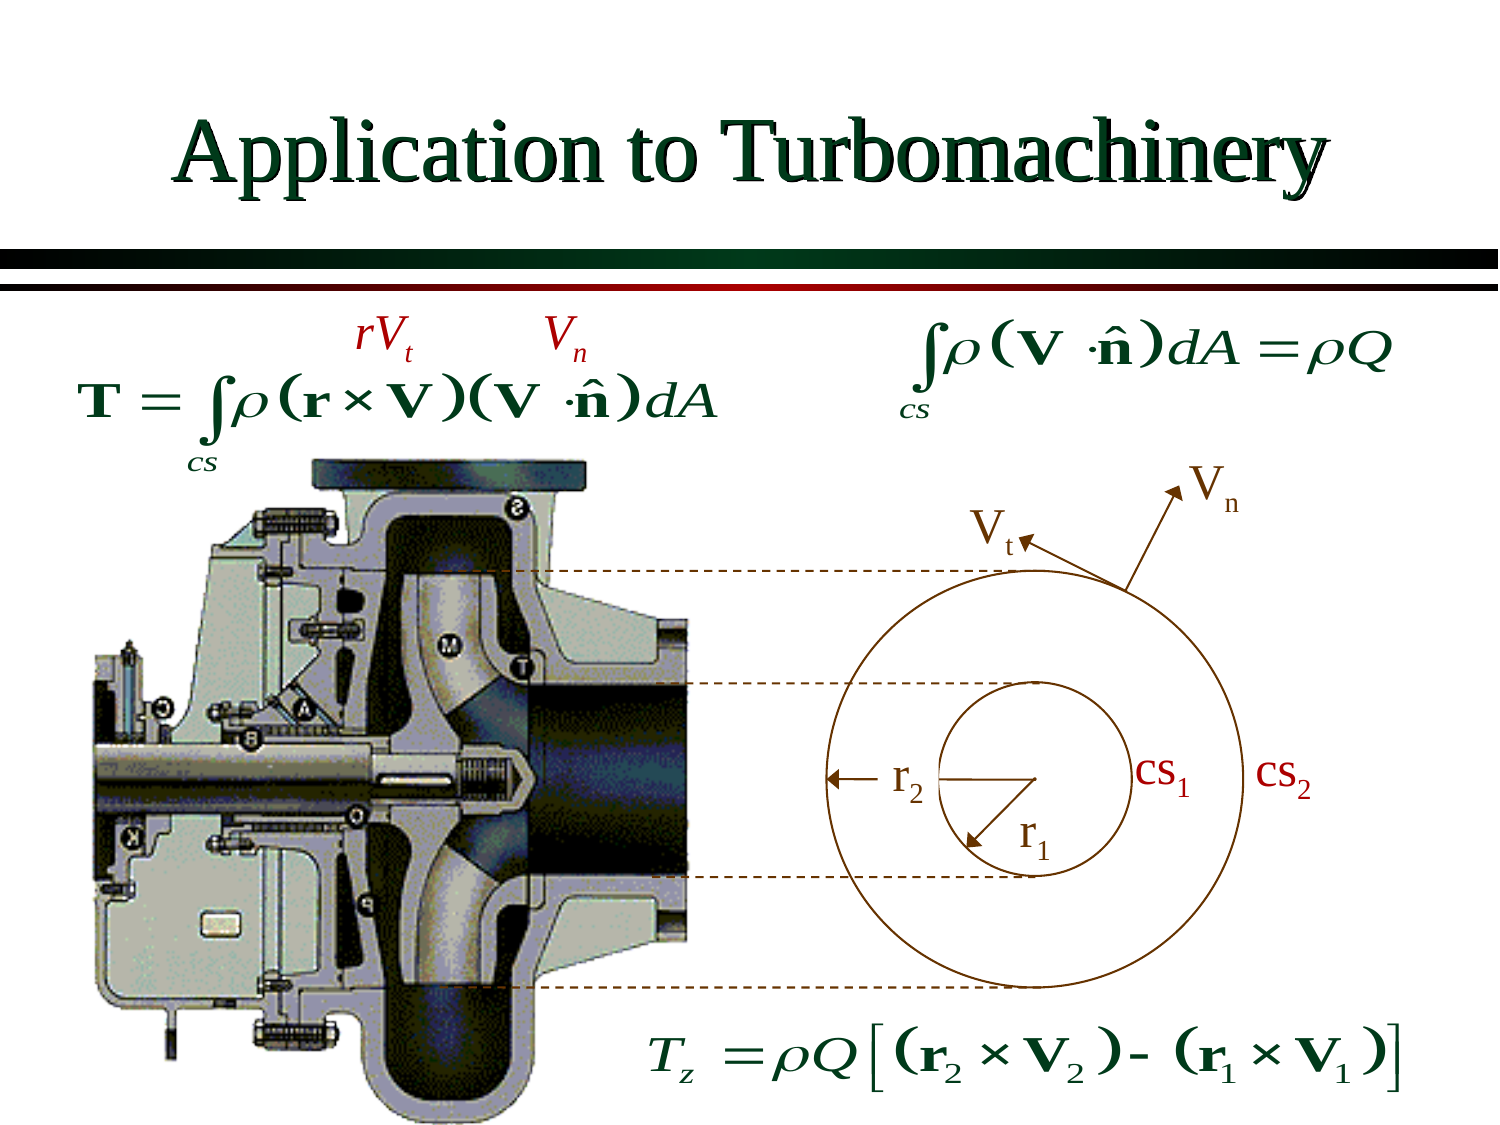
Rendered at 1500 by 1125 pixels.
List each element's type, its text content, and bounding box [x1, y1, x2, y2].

text_box Vn [527, 292, 603, 361]
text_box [439, 570, 821, 988]
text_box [826, 441, 1256, 988]
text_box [85, 487, 696, 1125]
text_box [73, 362, 721, 479]
text_box rVt [339, 292, 428, 361]
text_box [644, 1018, 1417, 1099]
text_box cs2 [1260, 729, 1327, 813]
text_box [894, 309, 1399, 426]
title Application to Turbomachinery [112, 49, 1388, 238]
